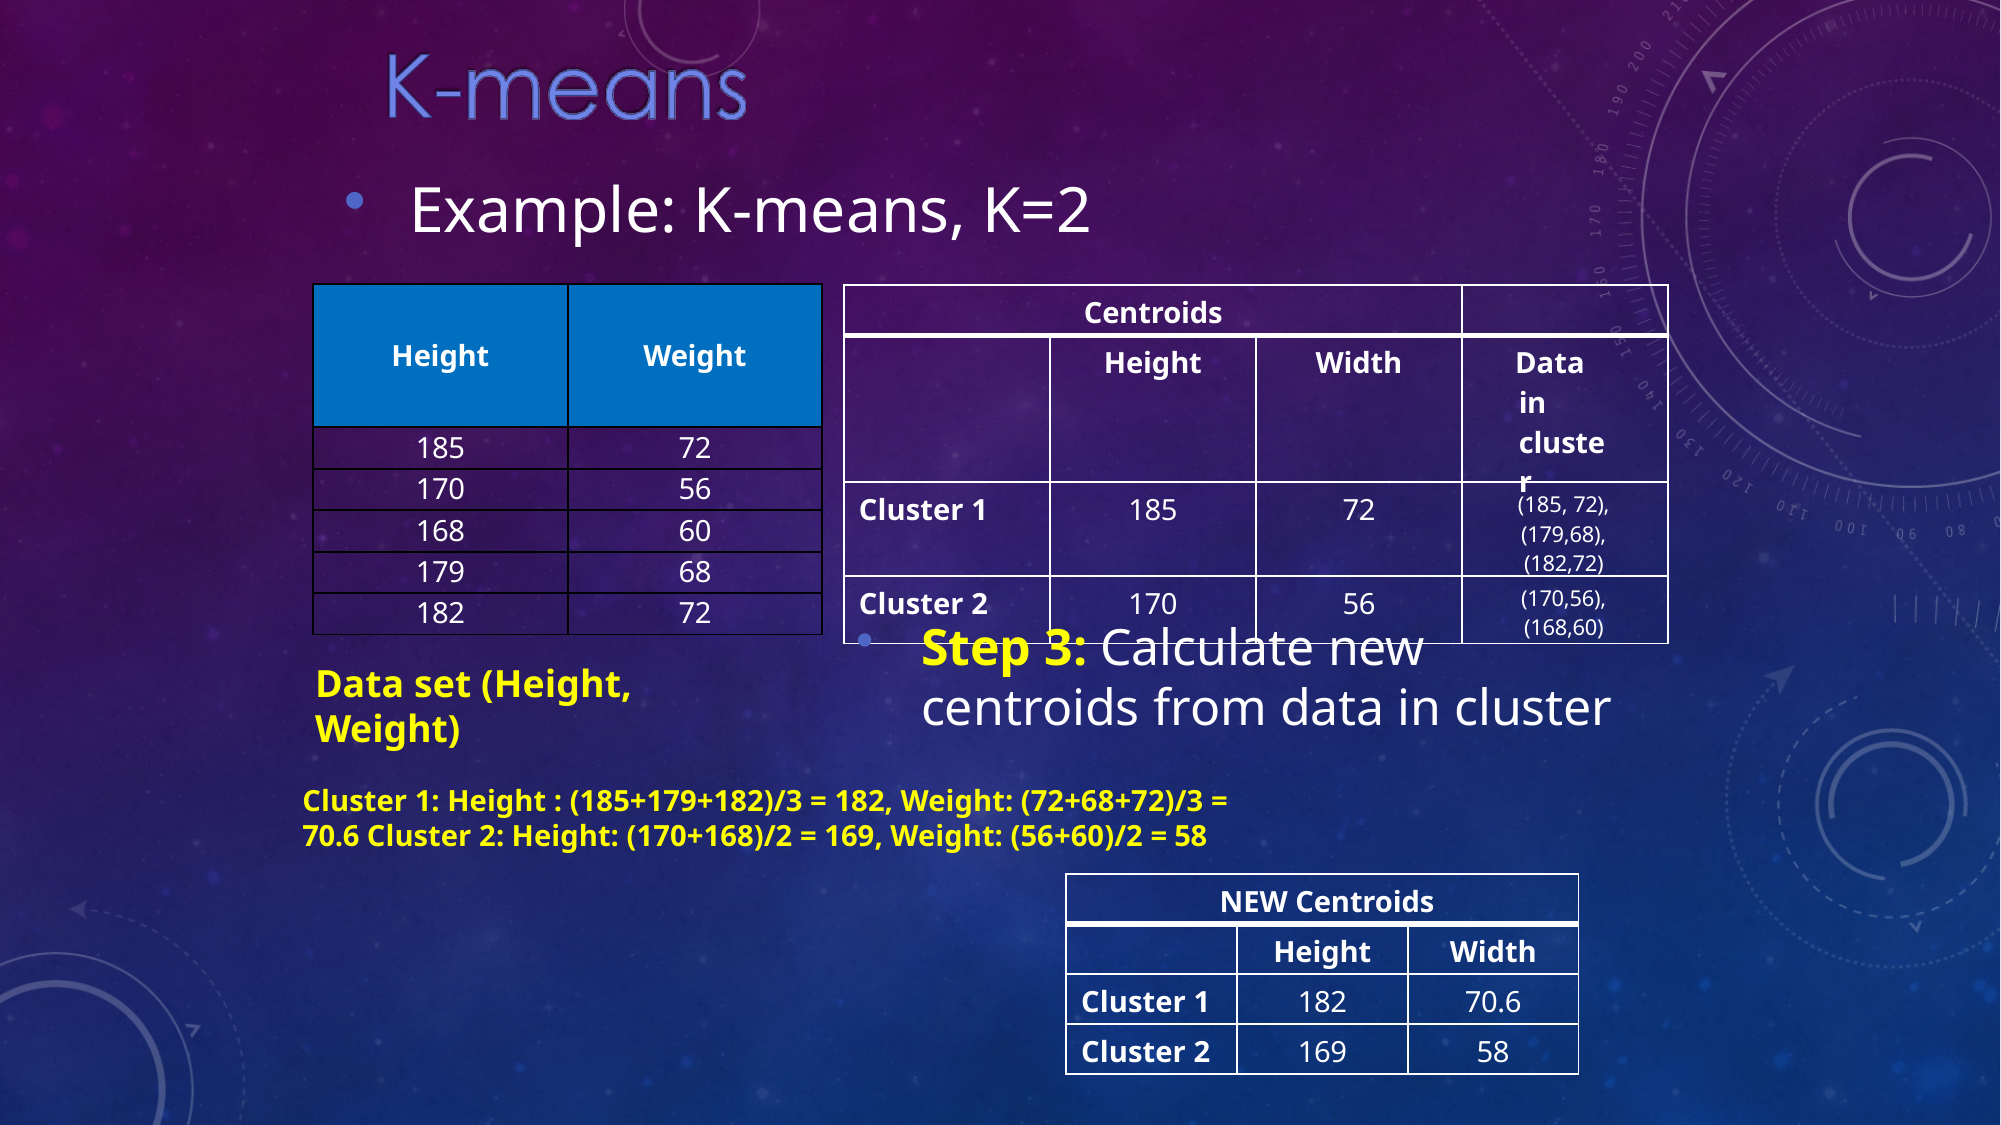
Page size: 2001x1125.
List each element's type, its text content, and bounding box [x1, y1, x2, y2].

table_cell 72 [569, 428, 821, 468]
table_header NEW Centroids [1067, 875, 1578, 921]
table_cell Cluster 1 [1067, 975, 1236, 1023]
table_cell (185, 72), (179,68), (182,72) [1463, 483, 1667, 575]
text_box Example: K-means, K=2 [344, 167, 1113, 245]
table_cell 56 [1257, 577, 1461, 613]
table_header Height [314, 285, 567, 426]
table_header Weight [569, 285, 821, 426]
table_cell Height [1051, 338, 1255, 481]
table_cell Data in cluster [1463, 338, 1667, 481]
table_cell 68 [569, 553, 821, 592]
table_cell 70.6 [1409, 975, 1578, 1023]
table_cell 58 [1409, 1025, 1578, 1073]
table_cell 169 [1238, 1025, 1407, 1073]
table_cell (170,56), (168,60) [1463, 577, 1667, 643]
picture [0, 0, 2001, 1125]
table_cell 72 [1257, 483, 1461, 575]
table_cell Height [1238, 927, 1407, 973]
table_cell [1067, 927, 1236, 973]
table_cell 168 [314, 511, 567, 551]
table_cell 170 [314, 470, 567, 509]
text_box Data set (Height, Weight) [312, 657, 769, 750]
table_cell 56 [569, 470, 821, 509]
table_cell 185 [1051, 483, 1255, 575]
table_cell Width [1409, 927, 1578, 973]
table_cell 170 [1051, 577, 1255, 613]
table_cell 182 [1238, 975, 1407, 1023]
table_cell 72 [569, 594, 821, 634]
table_cell 60 [569, 511, 821, 551]
text_box Step 3: Calculate new centroids from data in cluster [856, 613, 1630, 736]
table_cell Cluster 2 [1067, 1025, 1236, 1073]
table_cell 182 [314, 594, 567, 634]
text_box Cluster 1: Height : (185+179+182)/3 = 182, Weight: (72+68+72)/3 = 70.6 Cluster 2: Height: (170+168)/2 = 169, Weight: (56+60)/2 = 58 [300, 779, 1282, 852]
table_cell 185 [314, 428, 567, 468]
table_cell Cluster 2 [845, 577, 1049, 643]
table_header [1463, 286, 1667, 333]
table_cell Width [1257, 338, 1461, 481]
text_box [384, 47, 747, 120]
table_cell [845, 338, 1049, 481]
table_cell Cluster 1 [845, 483, 1049, 575]
table_header Centroids [845, 286, 1461, 333]
table_cell 179 [314, 553, 567, 592]
